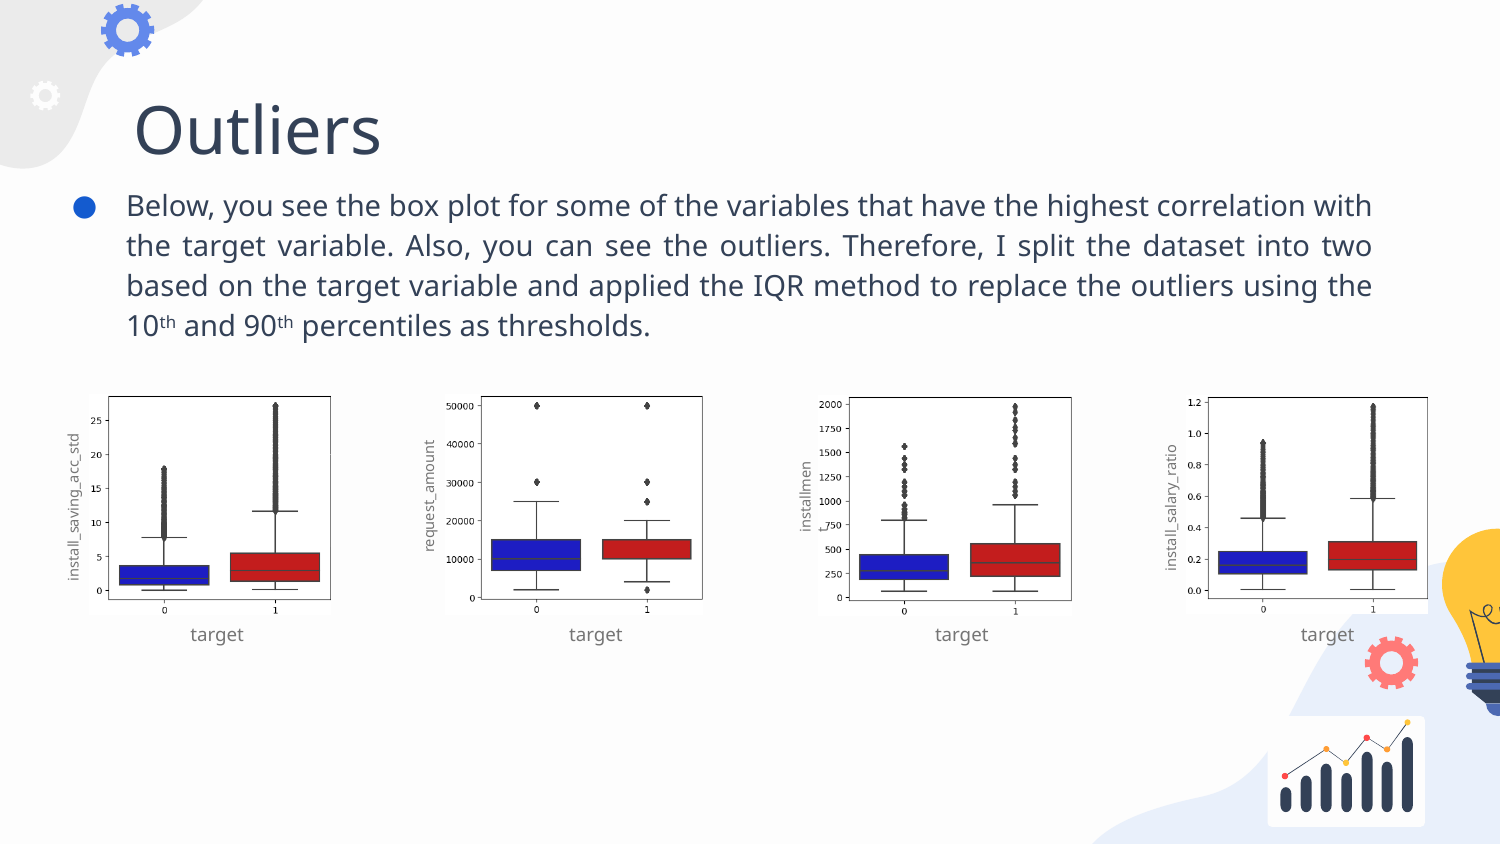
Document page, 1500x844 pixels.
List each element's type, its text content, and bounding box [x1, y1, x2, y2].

subtitle Below, you see the box plot for some of the variables that have the highest correlation with the target variable. Also, you can see the outliers. Therefore, I split the dataset into two based on the target variable and applied the IQR method to replace the outliers using the 10th and 90th percentiles as thresholds. [36, 166, 1390, 369]
title Outliers [118, 72, 1382, 166]
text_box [56, 394, 1428, 654]
